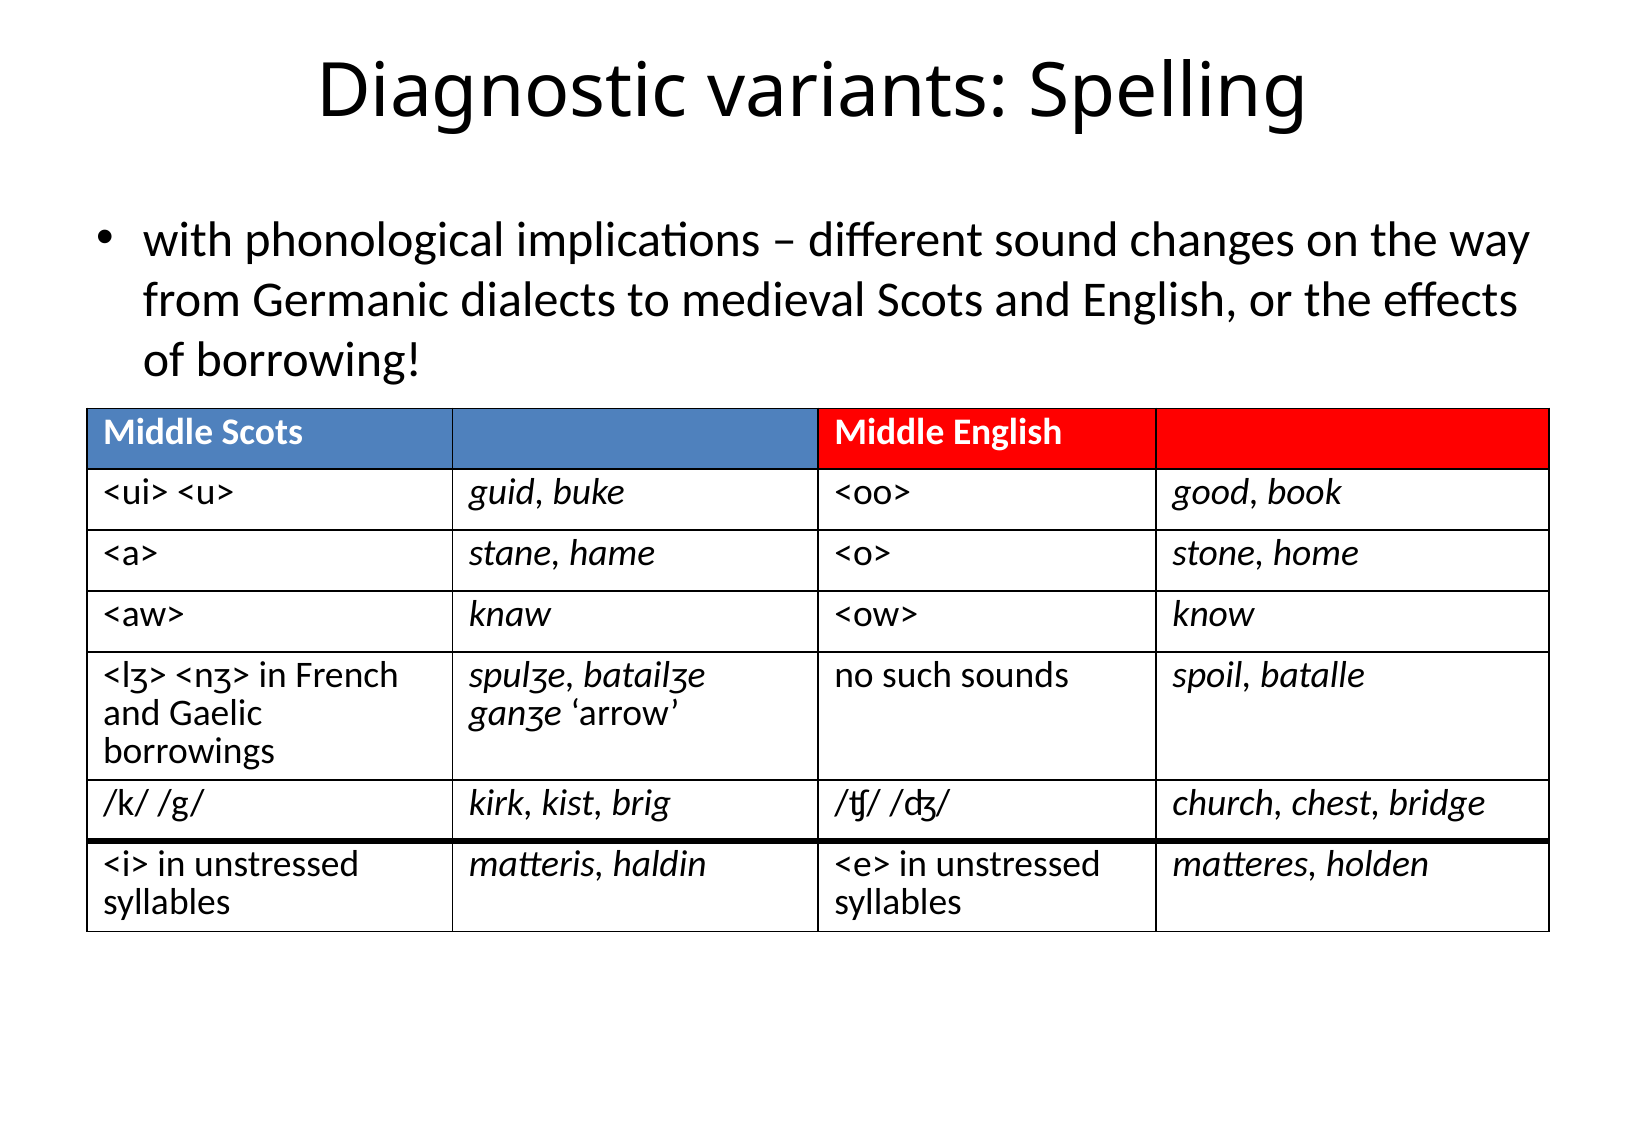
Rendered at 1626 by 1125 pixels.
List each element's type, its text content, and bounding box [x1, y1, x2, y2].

table_cell <ui> <u> [88, 470, 452, 529]
table_header Middle Scots [88, 409, 452, 468]
text_box with phonological implications – different sound changes on the way from Germanic dialects to medieval Scots and English, or the effects of borrowing! [81, 198, 1556, 394]
table_header Middle English [819, 409, 1155, 468]
table_cell stane, hame [453, 531, 817, 590]
table_cell stone, home [1157, 531, 1548, 590]
table_header [453, 409, 817, 468]
table_cell matteres, holden [1157, 844, 1548, 931]
table_cell <ow> [819, 592, 1155, 651]
table_cell kirk, kist, brig [453, 781, 817, 838]
table_cell guid, buke [453, 470, 817, 529]
table_cell <i> in unstressed syllables [88, 844, 452, 931]
table_cell <e> in unstressed syllables [819, 844, 1155, 931]
table_cell good, book [1157, 470, 1548, 529]
table_header [1157, 409, 1548, 468]
table_cell <lȝ> <nȝ> in French and Gaelic borrowings [88, 653, 452, 779]
table_cell /k/ /g/ [88, 781, 452, 838]
title Diagnostic variants: Spelling [81, 26, 1544, 148]
table_cell matteris, haldin [453, 844, 817, 931]
table_cell church, chest, bridge [1157, 781, 1548, 838]
table_cell spoil, batalle [1157, 653, 1548, 779]
table_cell <o> [819, 531, 1155, 590]
table_cell /ʧ/ /ʤ/ [819, 781, 1155, 838]
table_cell spulȝe, batailȝe ganȝe ‘arrow’ [453, 653, 817, 779]
table_cell <aw> [88, 592, 452, 651]
table_cell <oo> [819, 470, 1155, 529]
table_cell know [1157, 592, 1548, 651]
table_cell knaw [453, 592, 817, 651]
table_cell <a> [88, 531, 452, 590]
table_cell no such sounds [819, 653, 1155, 779]
